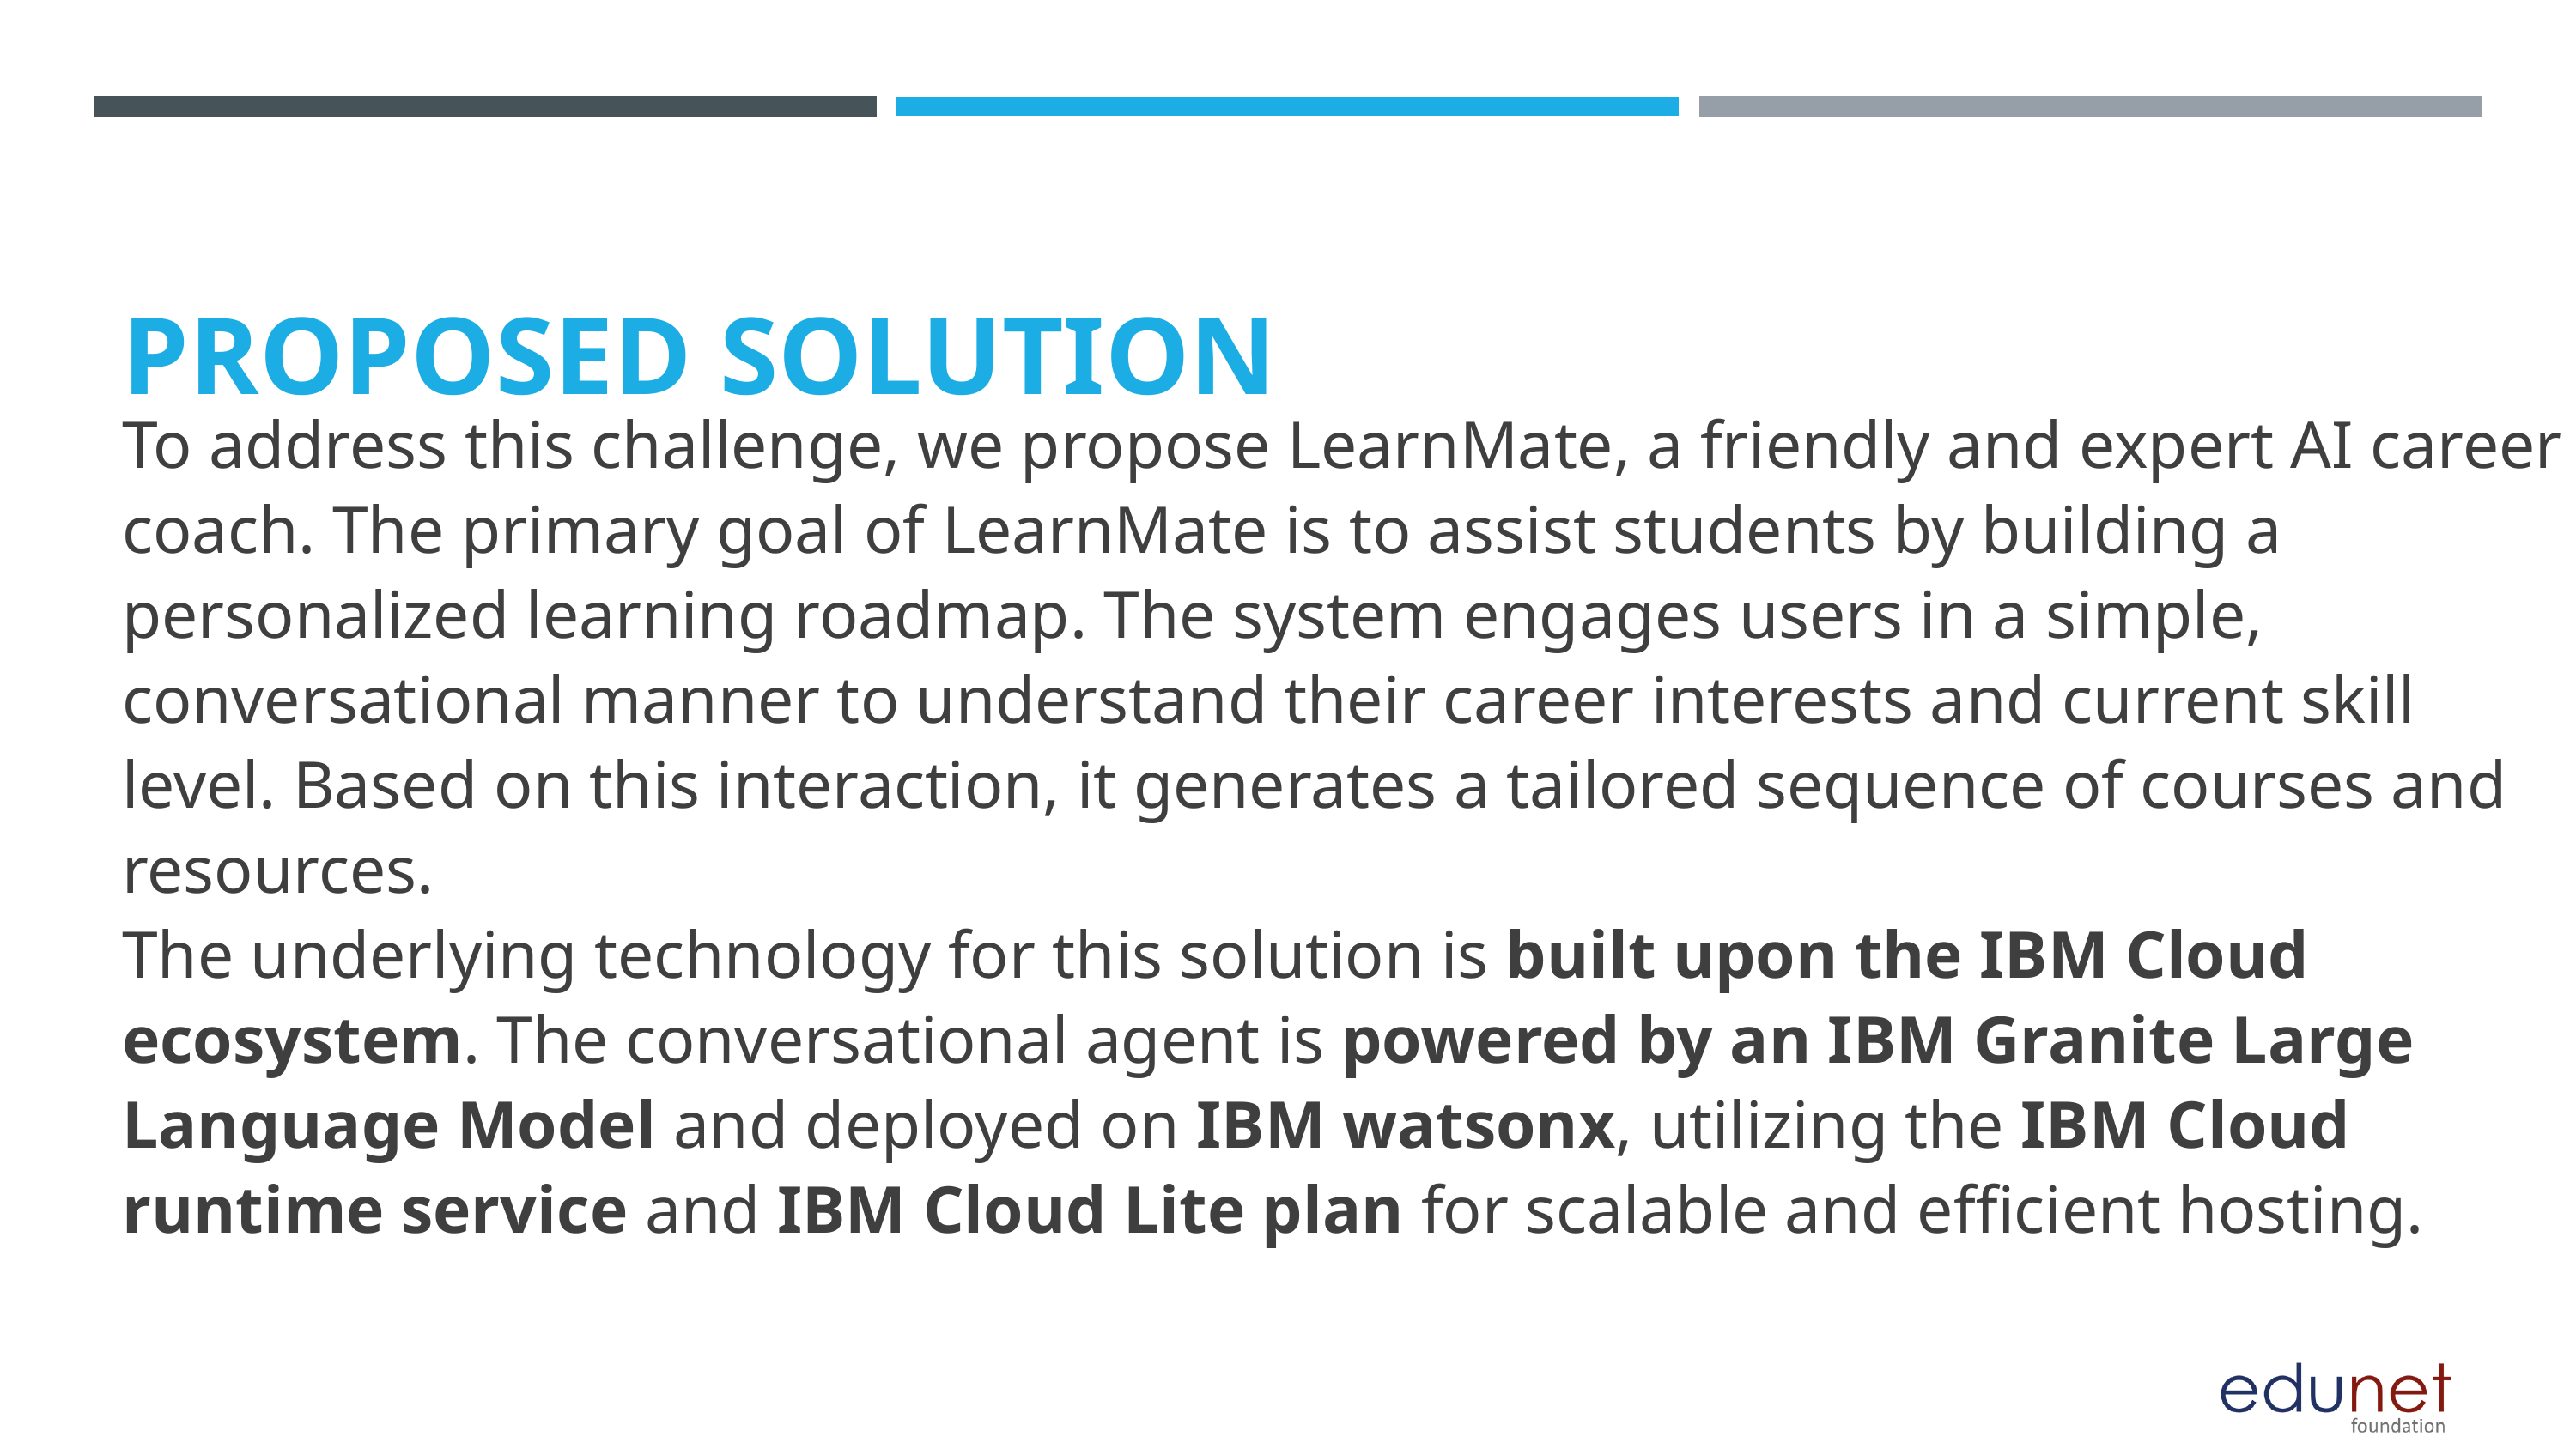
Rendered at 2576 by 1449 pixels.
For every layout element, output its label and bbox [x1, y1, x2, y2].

text_box [2215, 1403, 2454, 1438]
text_box [94, 96, 878, 118]
text_box [121, 259, 2576, 1393]
text_box [896, 96, 1680, 117]
text_box [1698, 95, 2482, 118]
